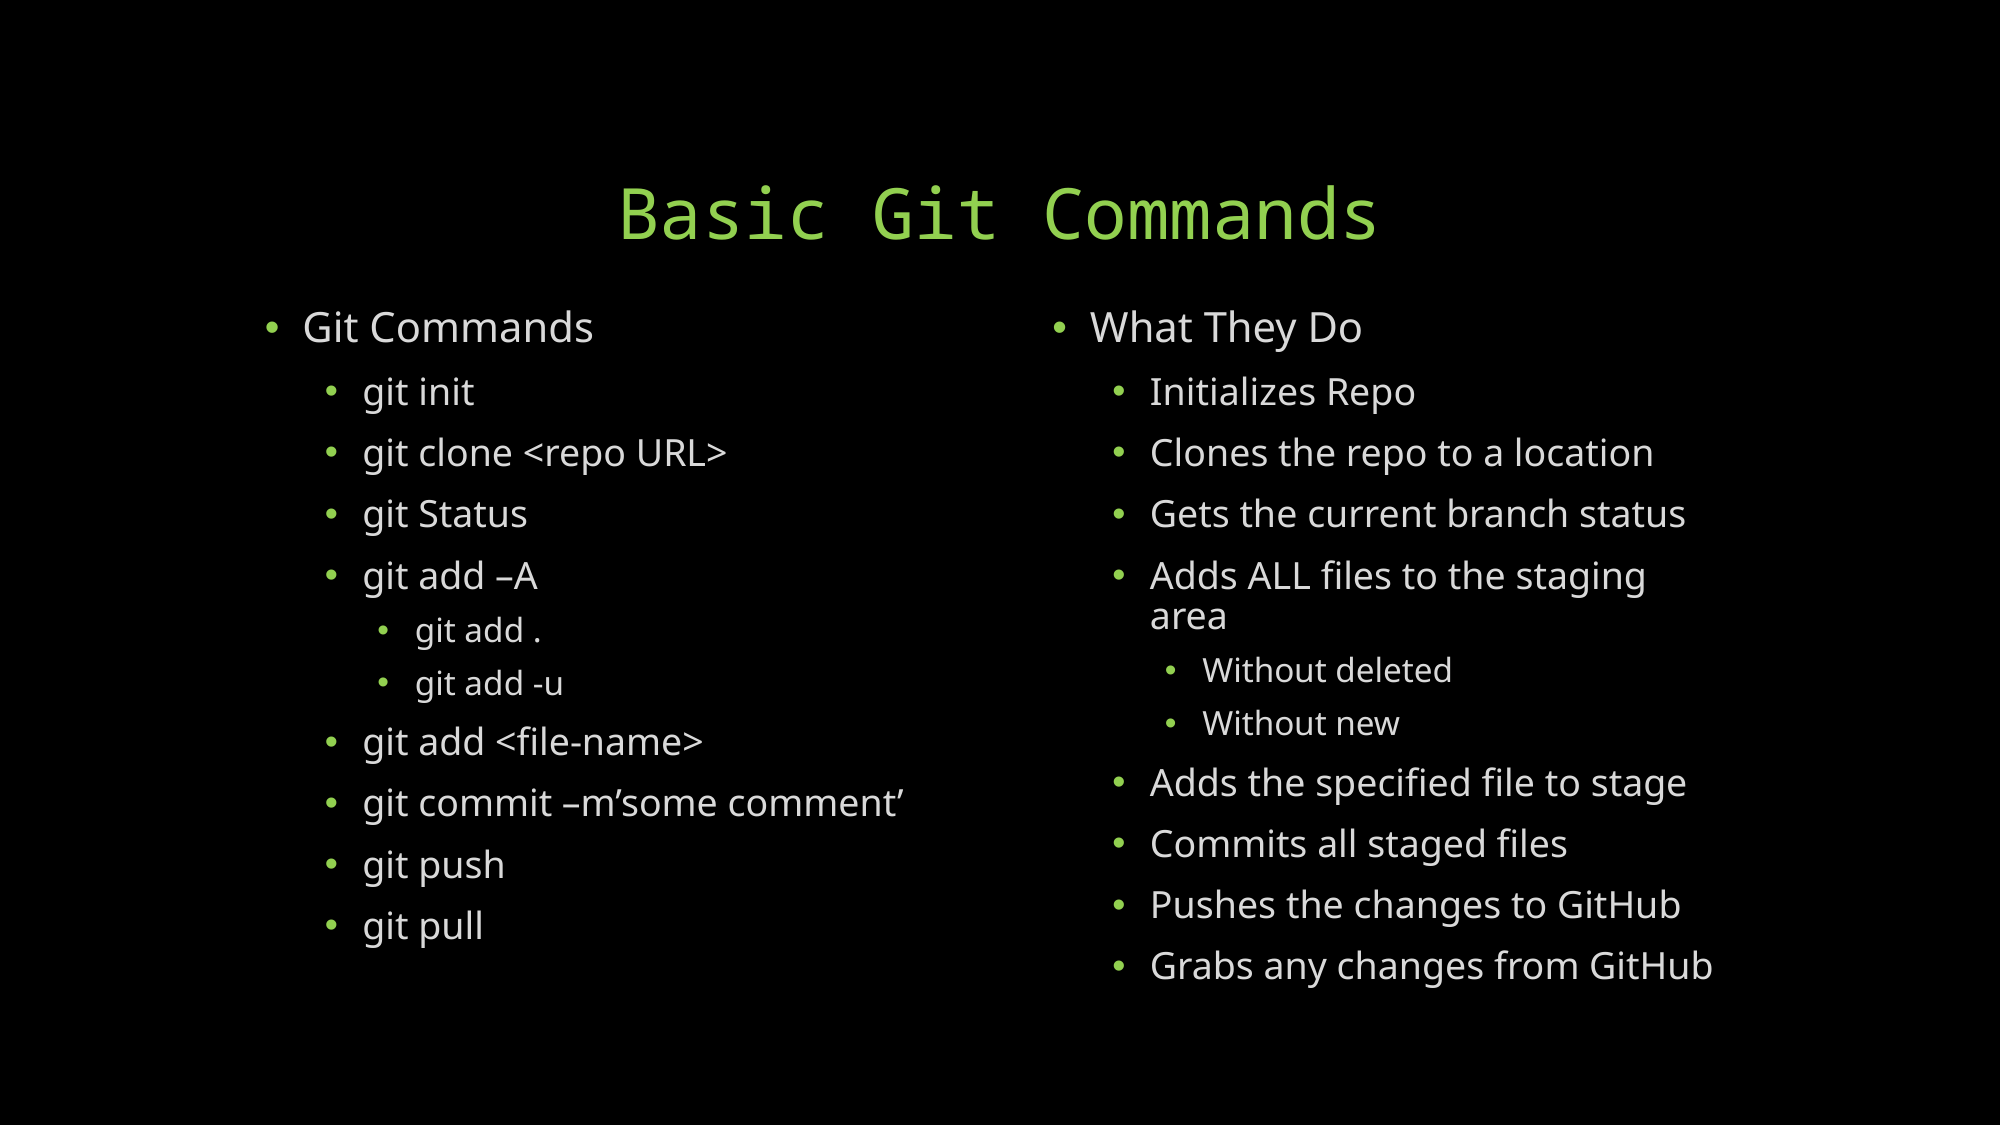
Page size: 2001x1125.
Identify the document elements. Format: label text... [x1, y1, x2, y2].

list Git Commands git init git clone <repo URL> git Status git add –A git add . git add -u git add <file-name> git commit –m’some comment’ git push git pull [249, 299, 963, 1000]
list What They Do Initializes Repo Clones the repo to a location Gets the current branch status Adds ALL files to the staging area Without deleted Without new Adds the specified file to stage Commits all staged files Pushes the changes to GitHub Grabs any changes from GitHub [1037, 299, 1750, 1000]
title Basic Git Commands [249, 75, 1750, 263]
